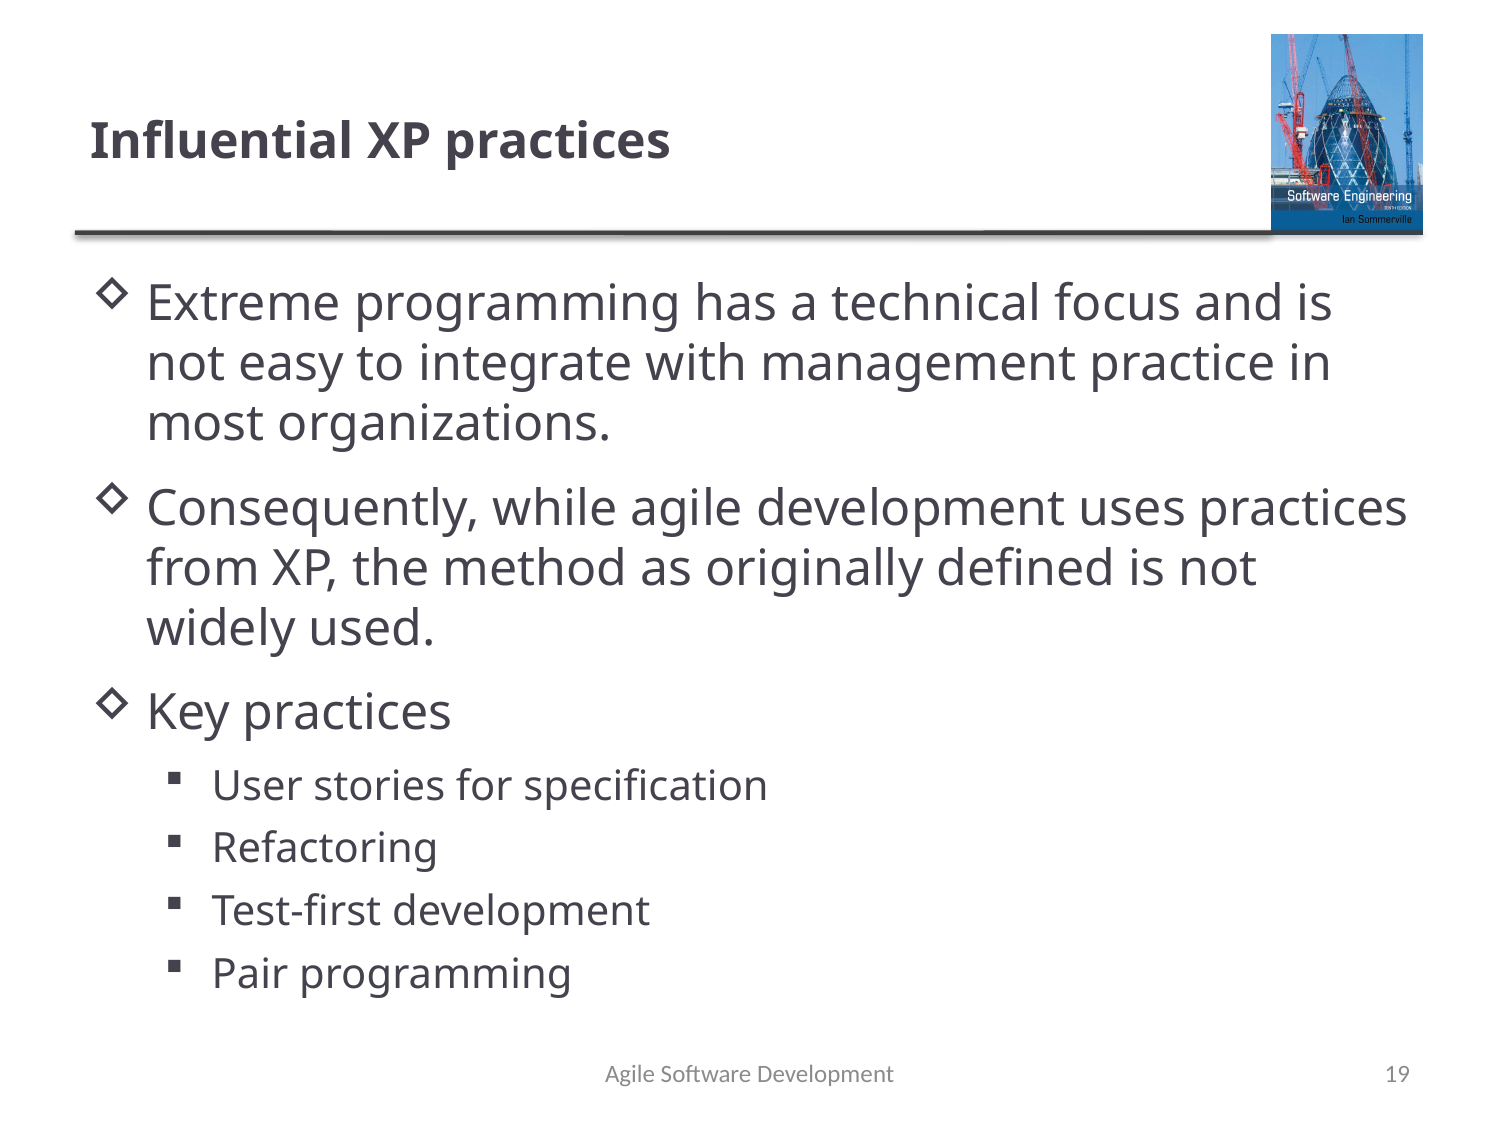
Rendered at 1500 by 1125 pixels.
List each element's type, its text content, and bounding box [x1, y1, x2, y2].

footer Agile Software Development [512, 1042, 988, 1103]
picture [1271, 34, 1423, 230]
title Influential XP practices [74, 44, 1272, 233]
slide_number 19 [1074, 1042, 1425, 1103]
list Extreme programming has a technical focus and is not easy to integrate with management practice in most organizations. Consequently, while agile development uses practices from XP, the method as originally defined is not widely used. Key practices User stories for specification Refactoring Test-first development Pair programming [75, 262, 1425, 1005]
